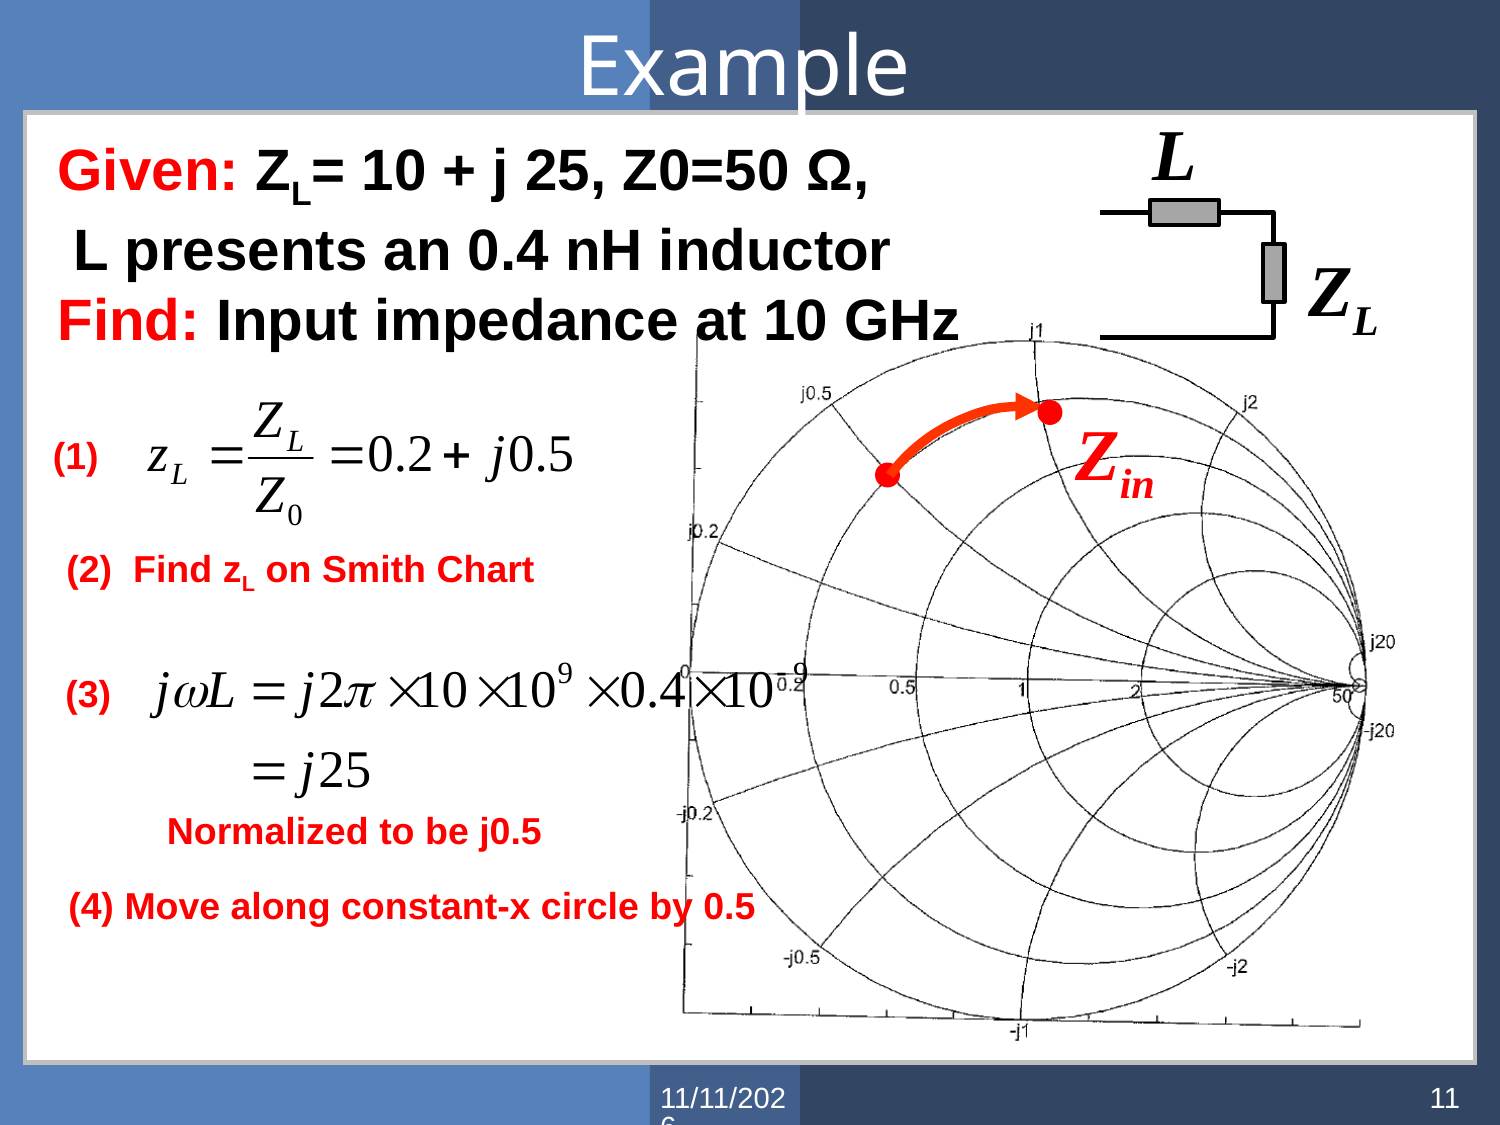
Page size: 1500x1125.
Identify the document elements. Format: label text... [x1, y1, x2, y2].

text_box (4) Move along constant-x circle by 0.5 [53, 874, 644, 935]
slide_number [644, 1071, 808, 1125]
picture [649, 299, 1413, 1060]
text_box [137, 649, 818, 810]
slide_number 11 [1124, 1071, 1476, 1125]
text_box Given: ZL= 10 + j 25, Z0=50 Ω, L presents an 0.4 nH inductor Find: Input impedance at 10 GHz [42, 125, 993, 360]
text_box (1) [38, 424, 114, 485]
text_box L [1137, 99, 1213, 198]
title Example [49, 12, 1438, 113]
text_box Normalized to be j0.5 [151, 817, 557, 860]
text_box (3) [50, 662, 127, 723]
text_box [137, 387, 584, 538]
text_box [1099, 199, 1397, 341]
text_box (2) Find zL on Smith Chart [51, 537, 550, 604]
